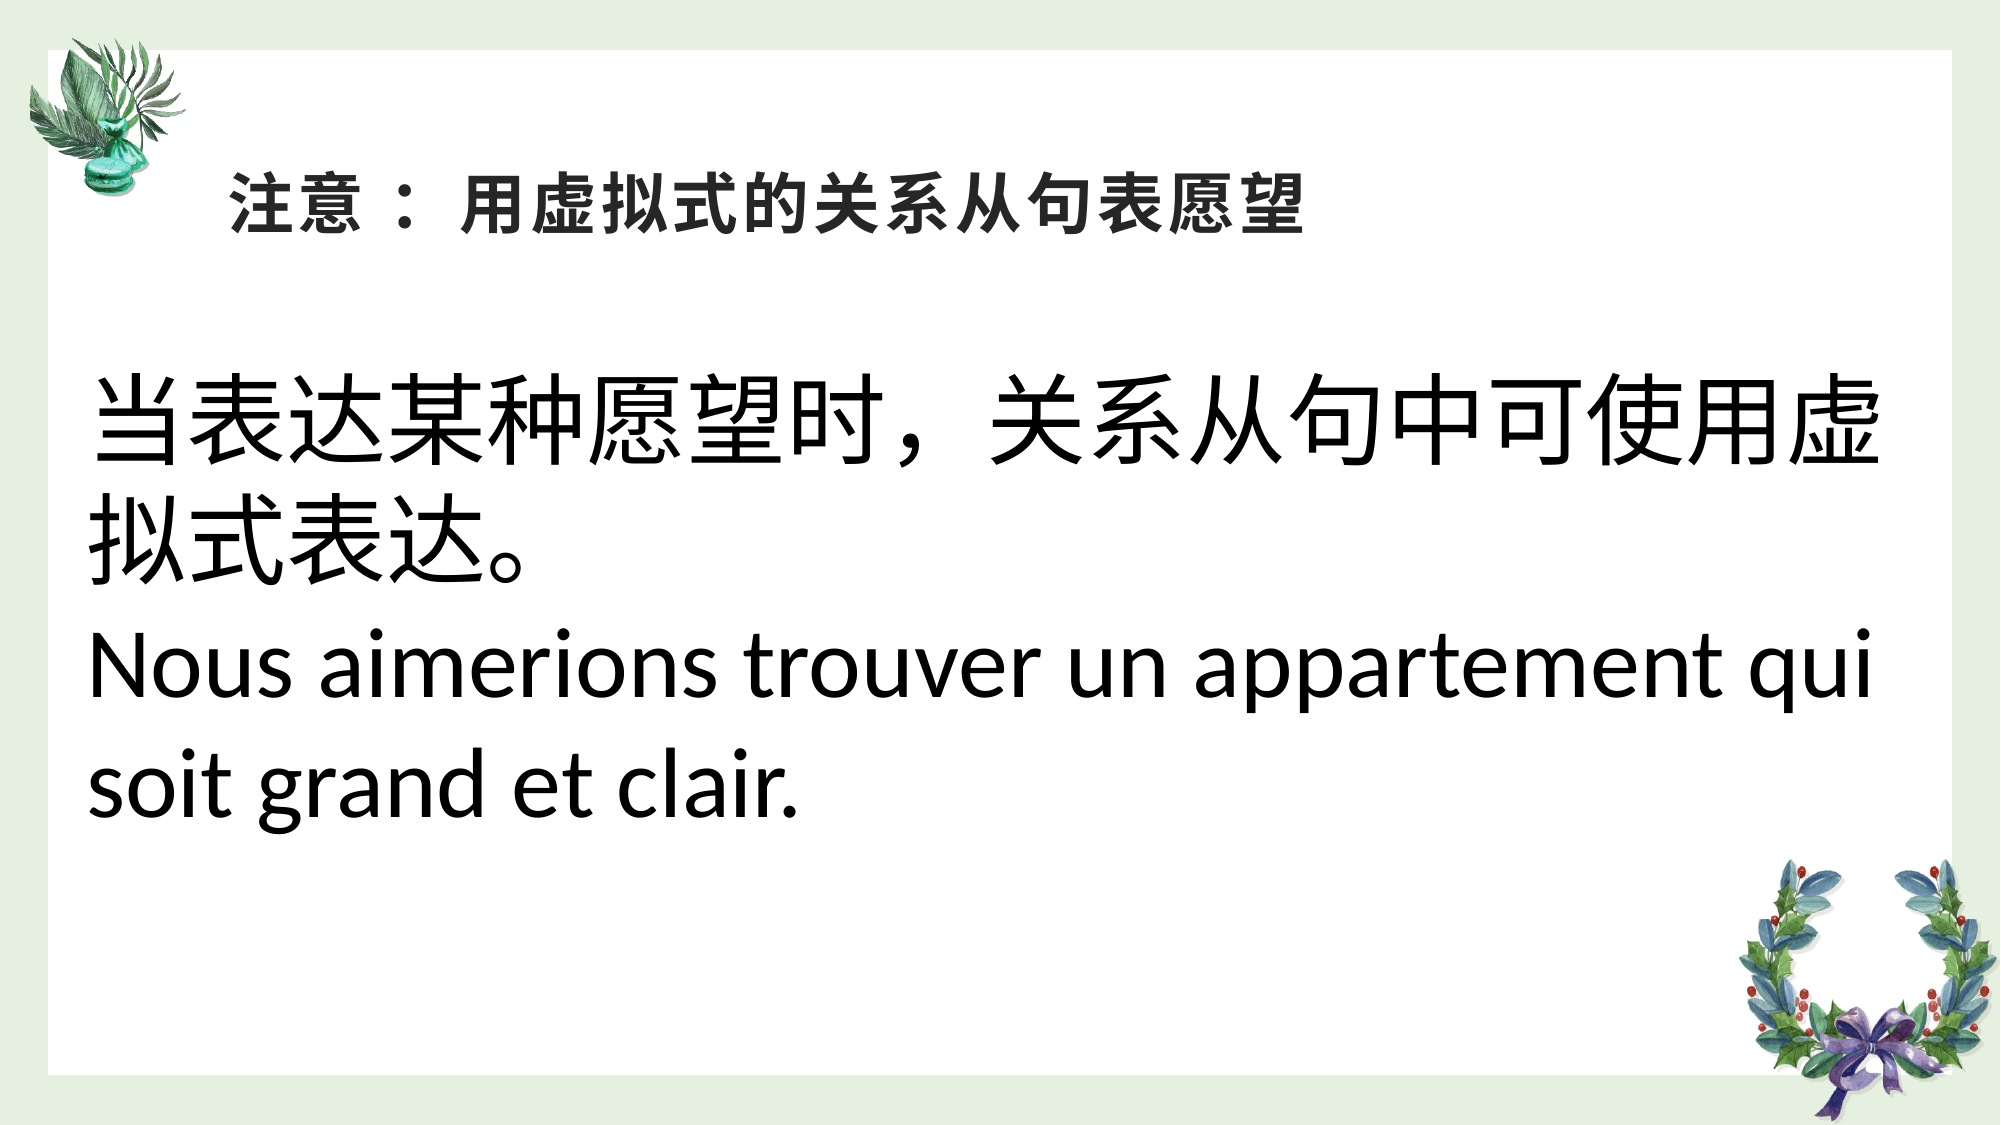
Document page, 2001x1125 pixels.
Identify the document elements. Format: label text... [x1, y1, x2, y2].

title 注意 ：用虚拟式的关系从句表愿望 [210, 142, 1790, 262]
picture [1739, 859, 2000, 1125]
text_box 当表达某种愿望时，关系从句中可使用虚拟式表达。 Nous aimerions trouver un appartement qui soit grand et clair. [71, 349, 1929, 845]
picture [17, 5, 211, 205]
